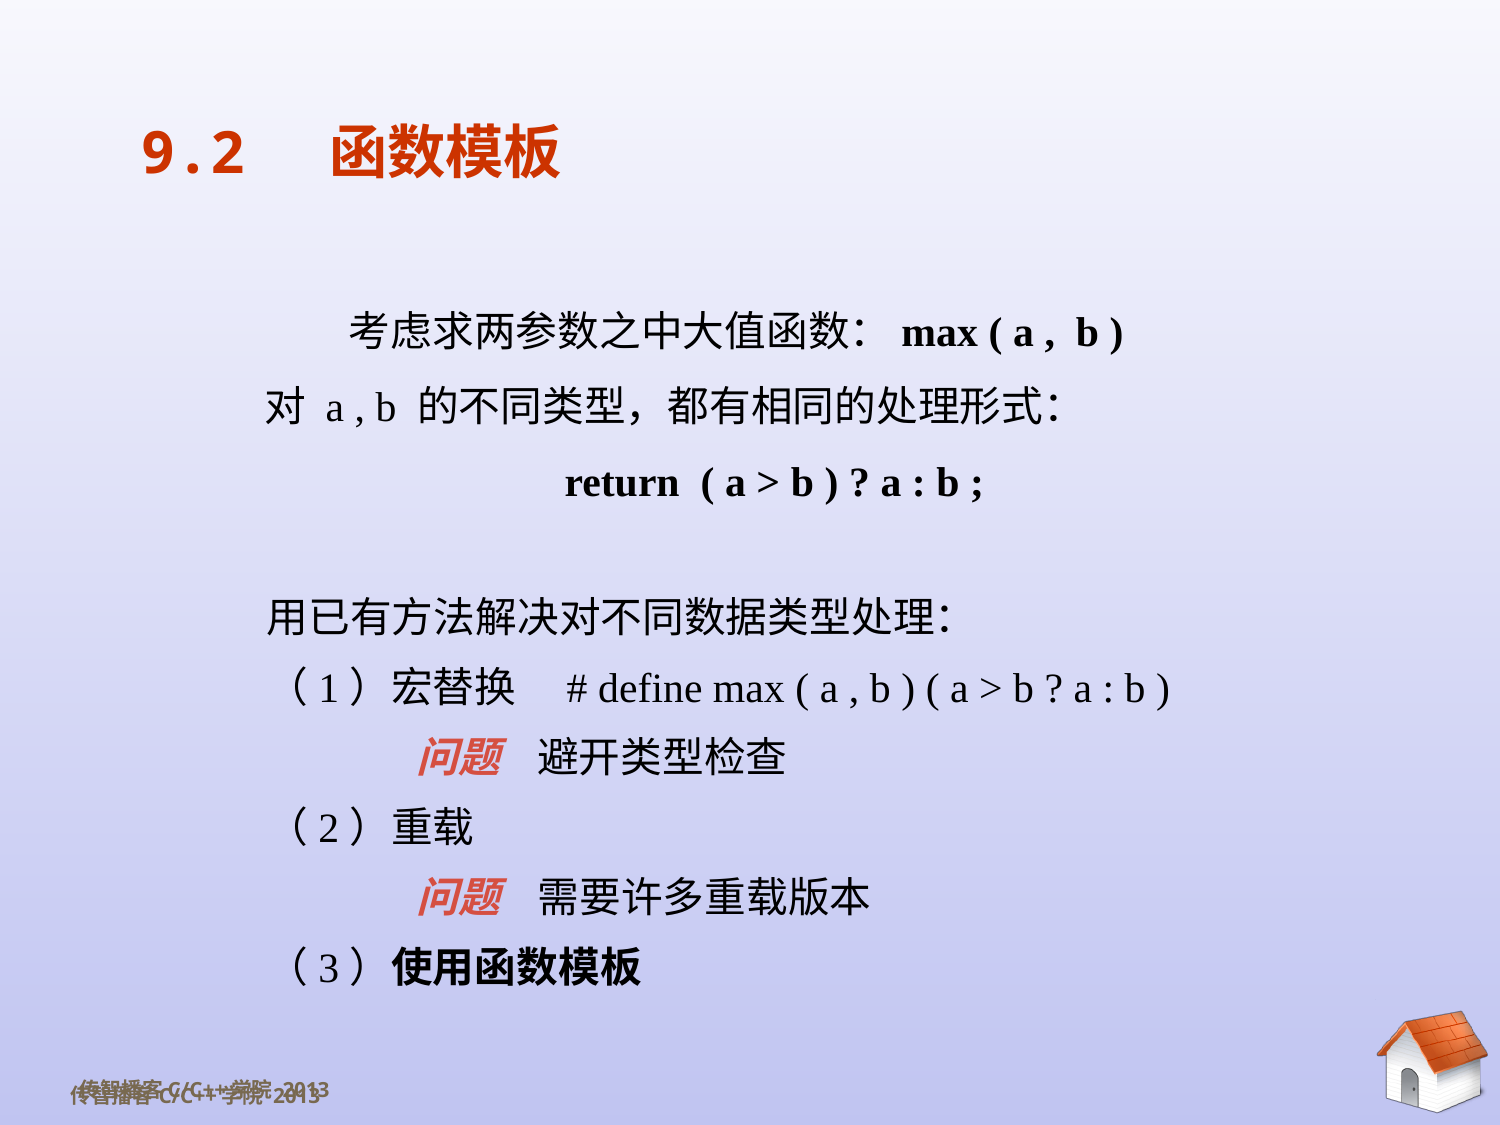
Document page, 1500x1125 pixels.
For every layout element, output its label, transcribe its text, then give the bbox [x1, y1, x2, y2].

title 9.2 函数模板 [125, 99, 1038, 200]
text_box 考虑求两参数之中大值函数：max ( a , b ) 对 a , b 的不同类型，都有相同的处理形式： return ( a > b ) ? a : b ; [249, 272, 1222, 513]
text_box 用已有方法解决对不同数据类型处理： （1）宏替换 # define max ( a , b ) ( a > b ? a : b ) 问题 避开类型检查 （2）重载 问题 需要许多重载版本 （3）使用函数模板 [251, 563, 1186, 999]
picture [1375, 999, 1488, 1124]
